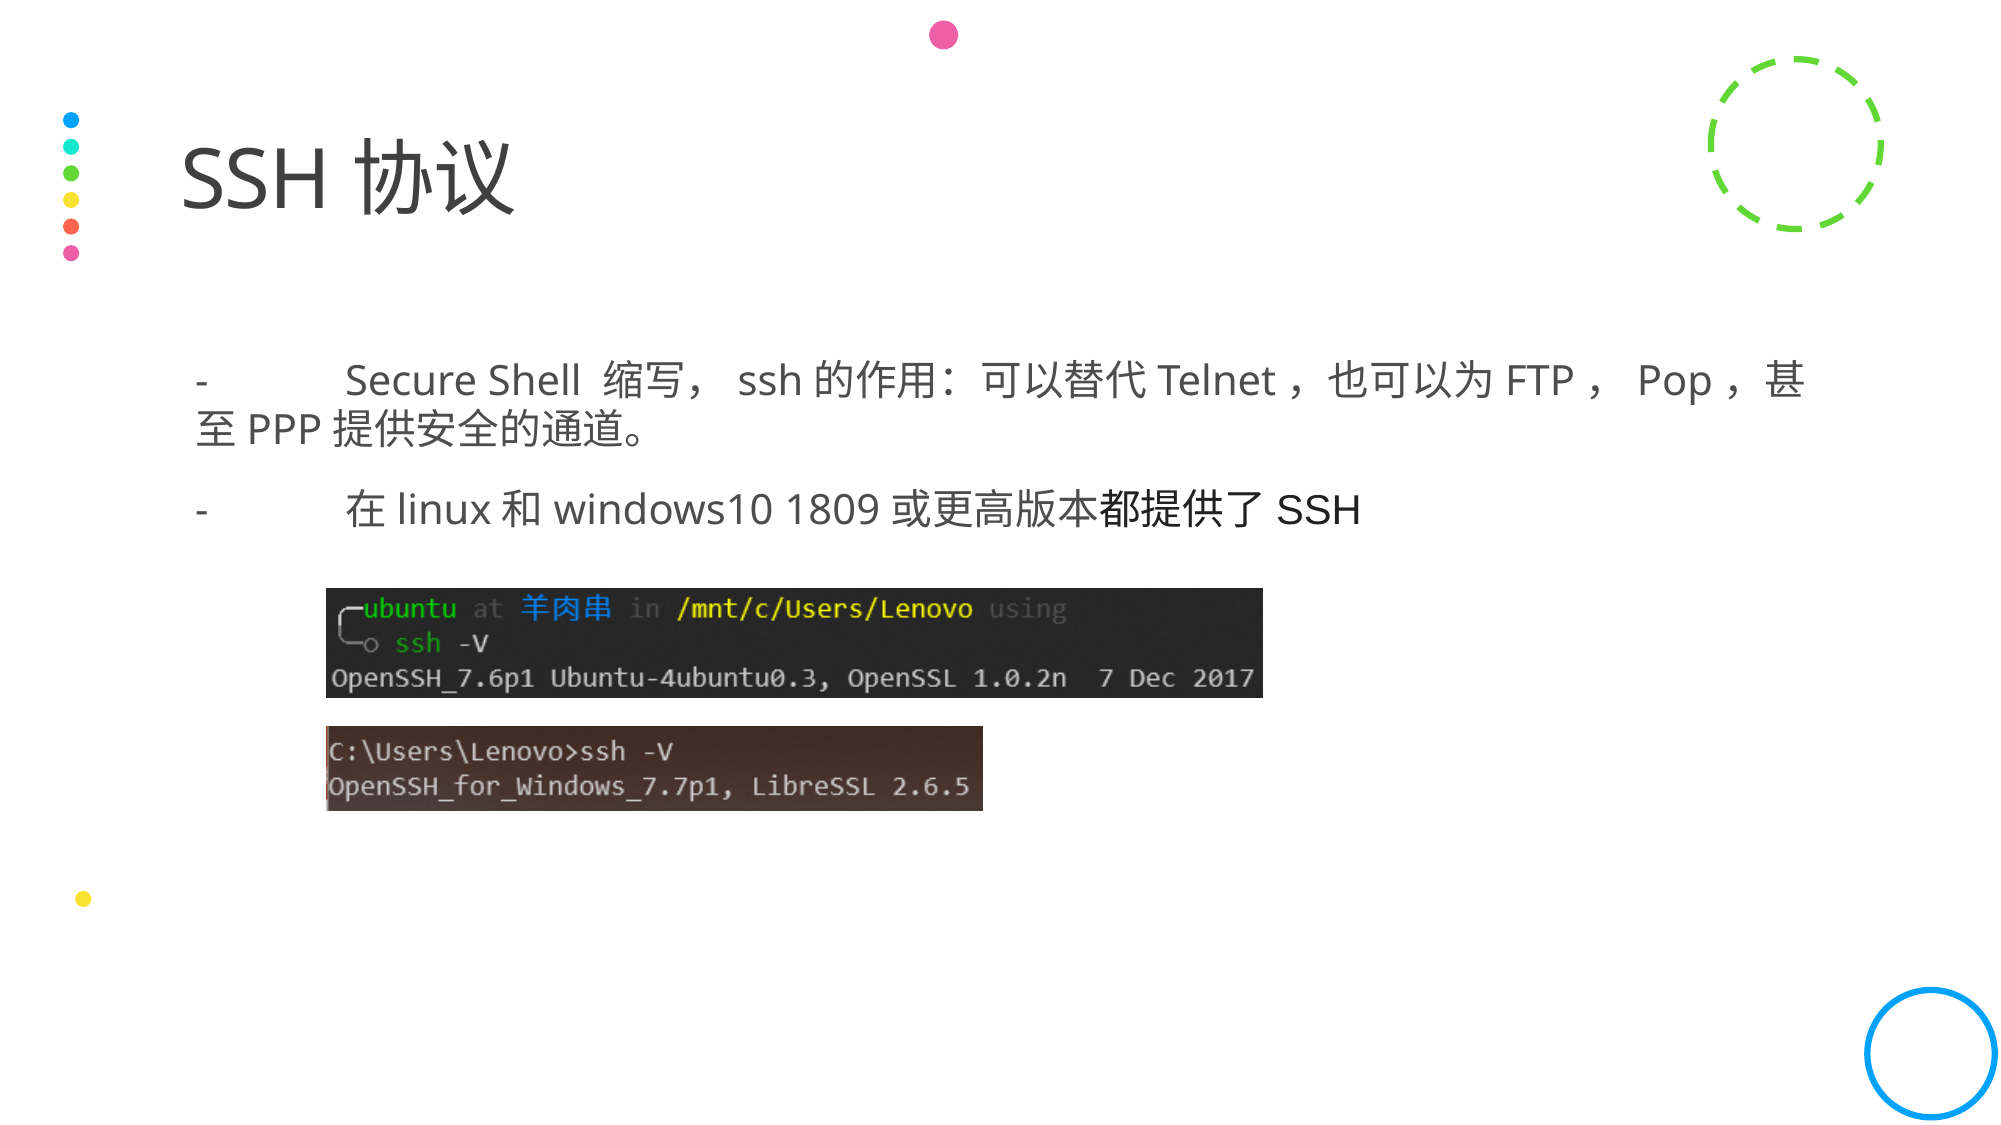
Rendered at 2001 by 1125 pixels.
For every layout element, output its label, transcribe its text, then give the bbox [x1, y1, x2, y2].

title Ssh协议 [180, 69, 1830, 294]
list - Secure Shell 缩写，ssh的作用：可以替代Telnet，也可以为FTP，Pop，甚至PPP提供安全的通道。 - 在linux和windows10 1809或更高版本都提供了SSH [180, 345, 1830, 963]
picture [326, 587, 1264, 699]
picture [326, 726, 984, 812]
